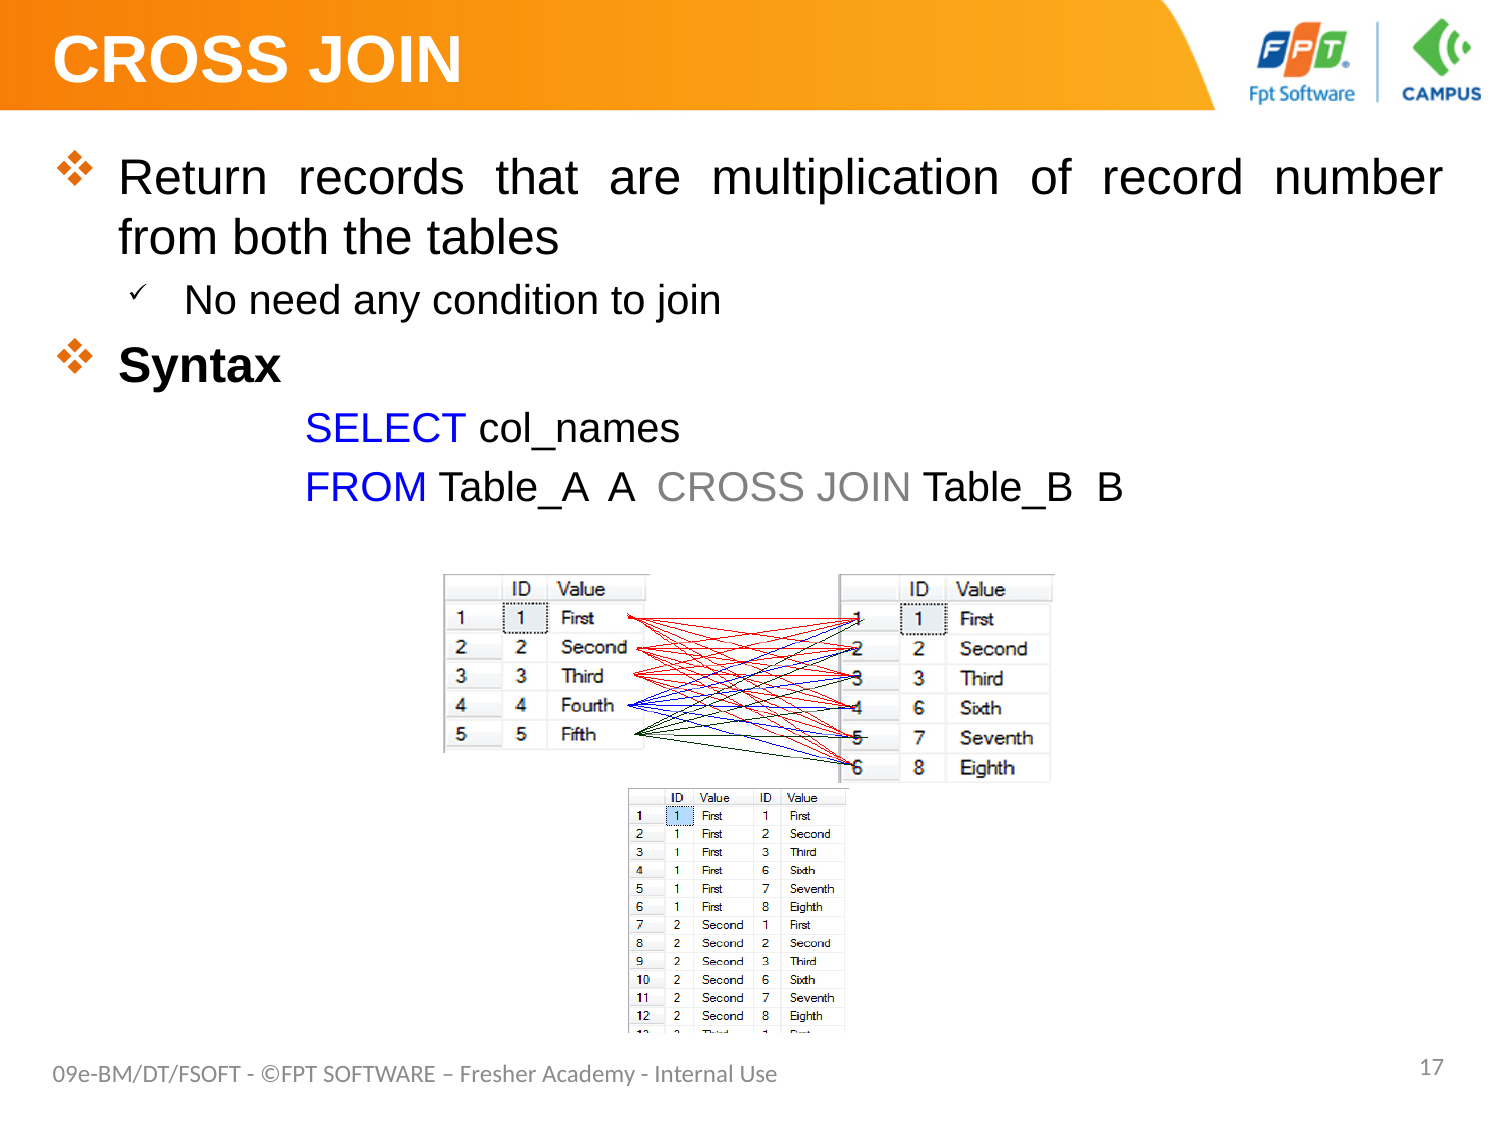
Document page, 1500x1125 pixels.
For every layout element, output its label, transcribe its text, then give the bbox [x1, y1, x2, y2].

text_box [512, 1041, 988, 1100]
list Return records that are multiplication of record number from both the tables No need any condition to join Syntax SELECT col_names FROM Table_A A CROSS JOIN Table_B B [37, 136, 1460, 1005]
picture [0, 0, 1500, 1125]
title CROSS JOIN [37, 0, 1203, 113]
text_box [112, 1024, 425, 1100]
footer 09e-BM/DT/FSOFT - ©FPT SOFTWARE – Fresher Academy - Internal Use [37, 1042, 877, 1103]
slide_number 17 [1062, 1042, 1460, 1103]
